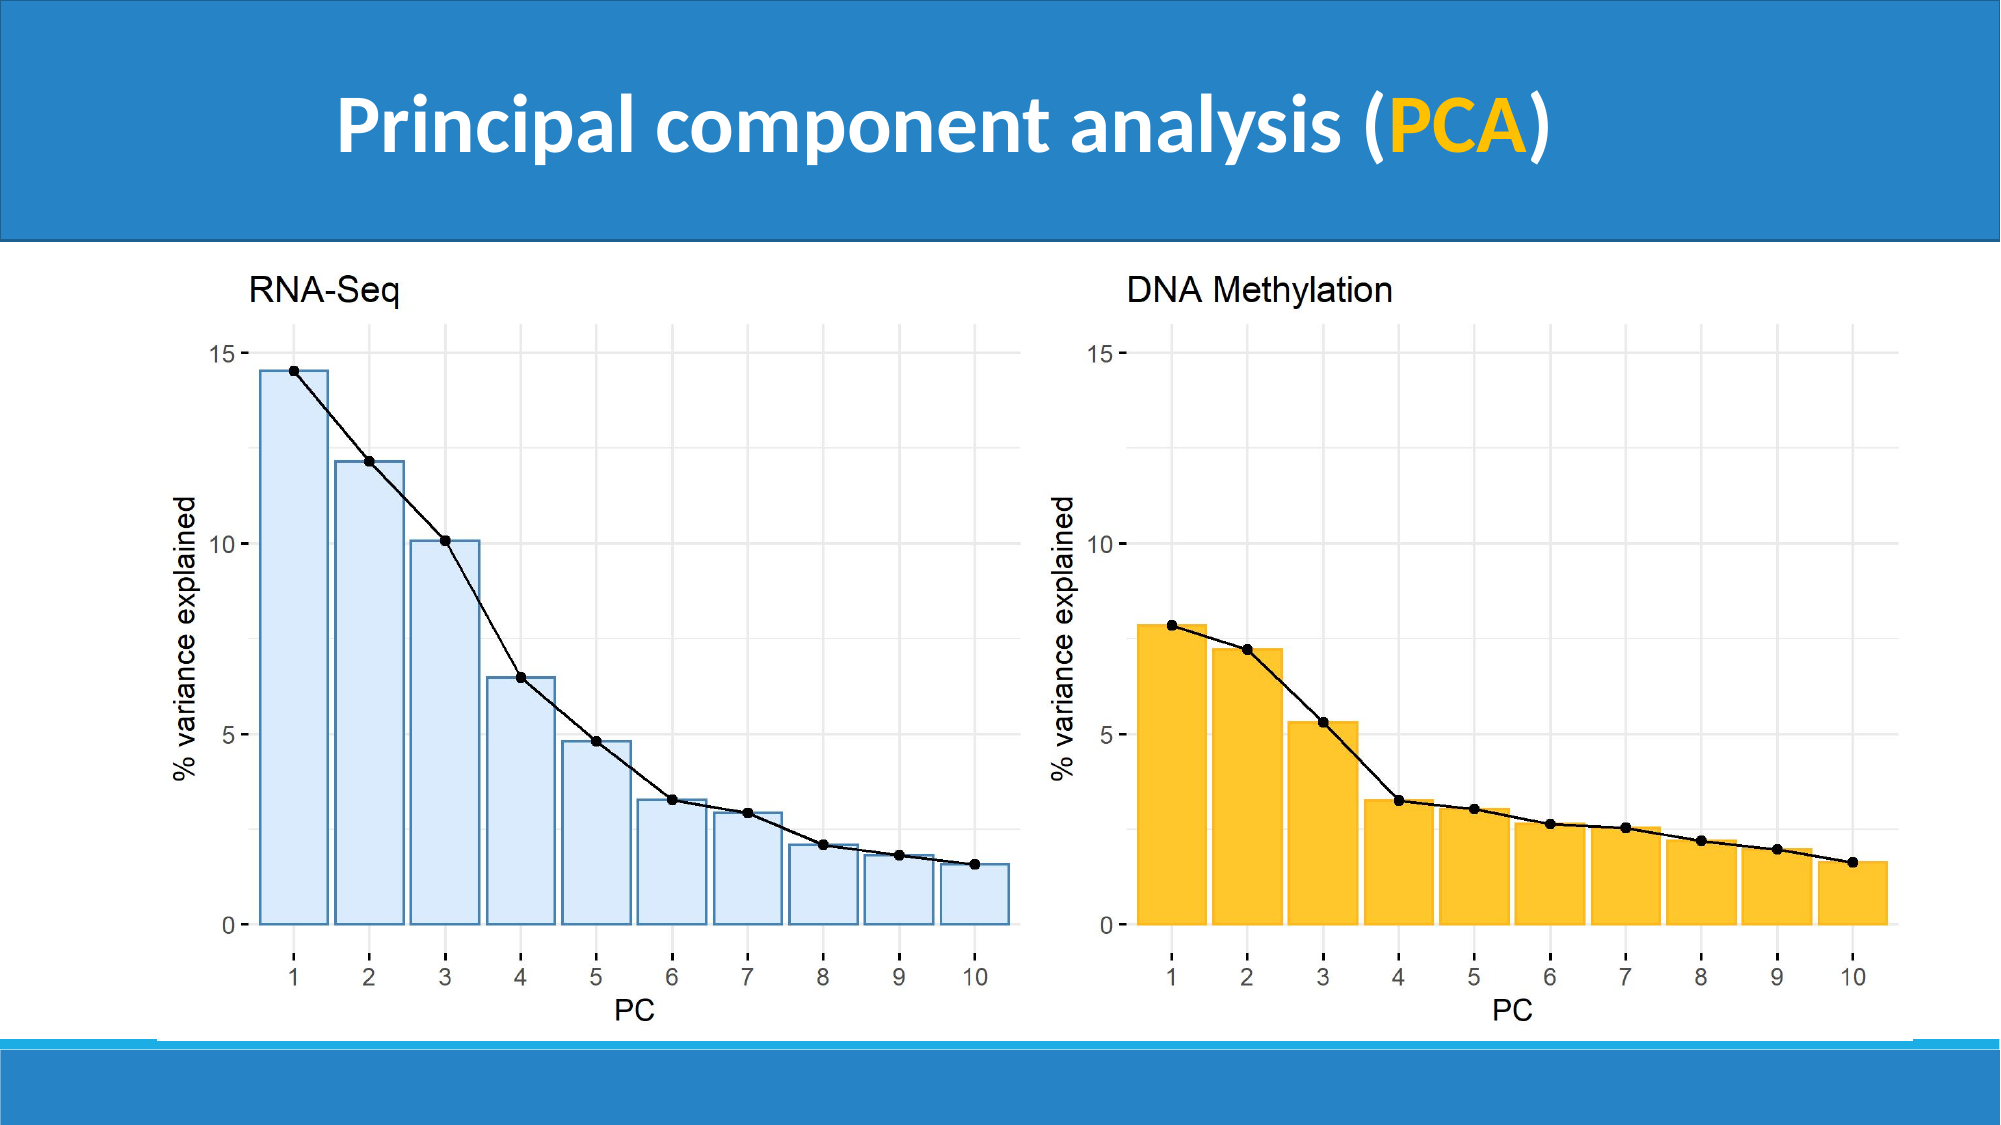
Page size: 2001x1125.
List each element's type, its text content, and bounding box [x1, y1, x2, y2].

text_box [0, 0, 2000, 242]
text_box Principal component analysis (PCA) [321, 62, 1749, 177]
picture [157, 259, 1914, 1041]
